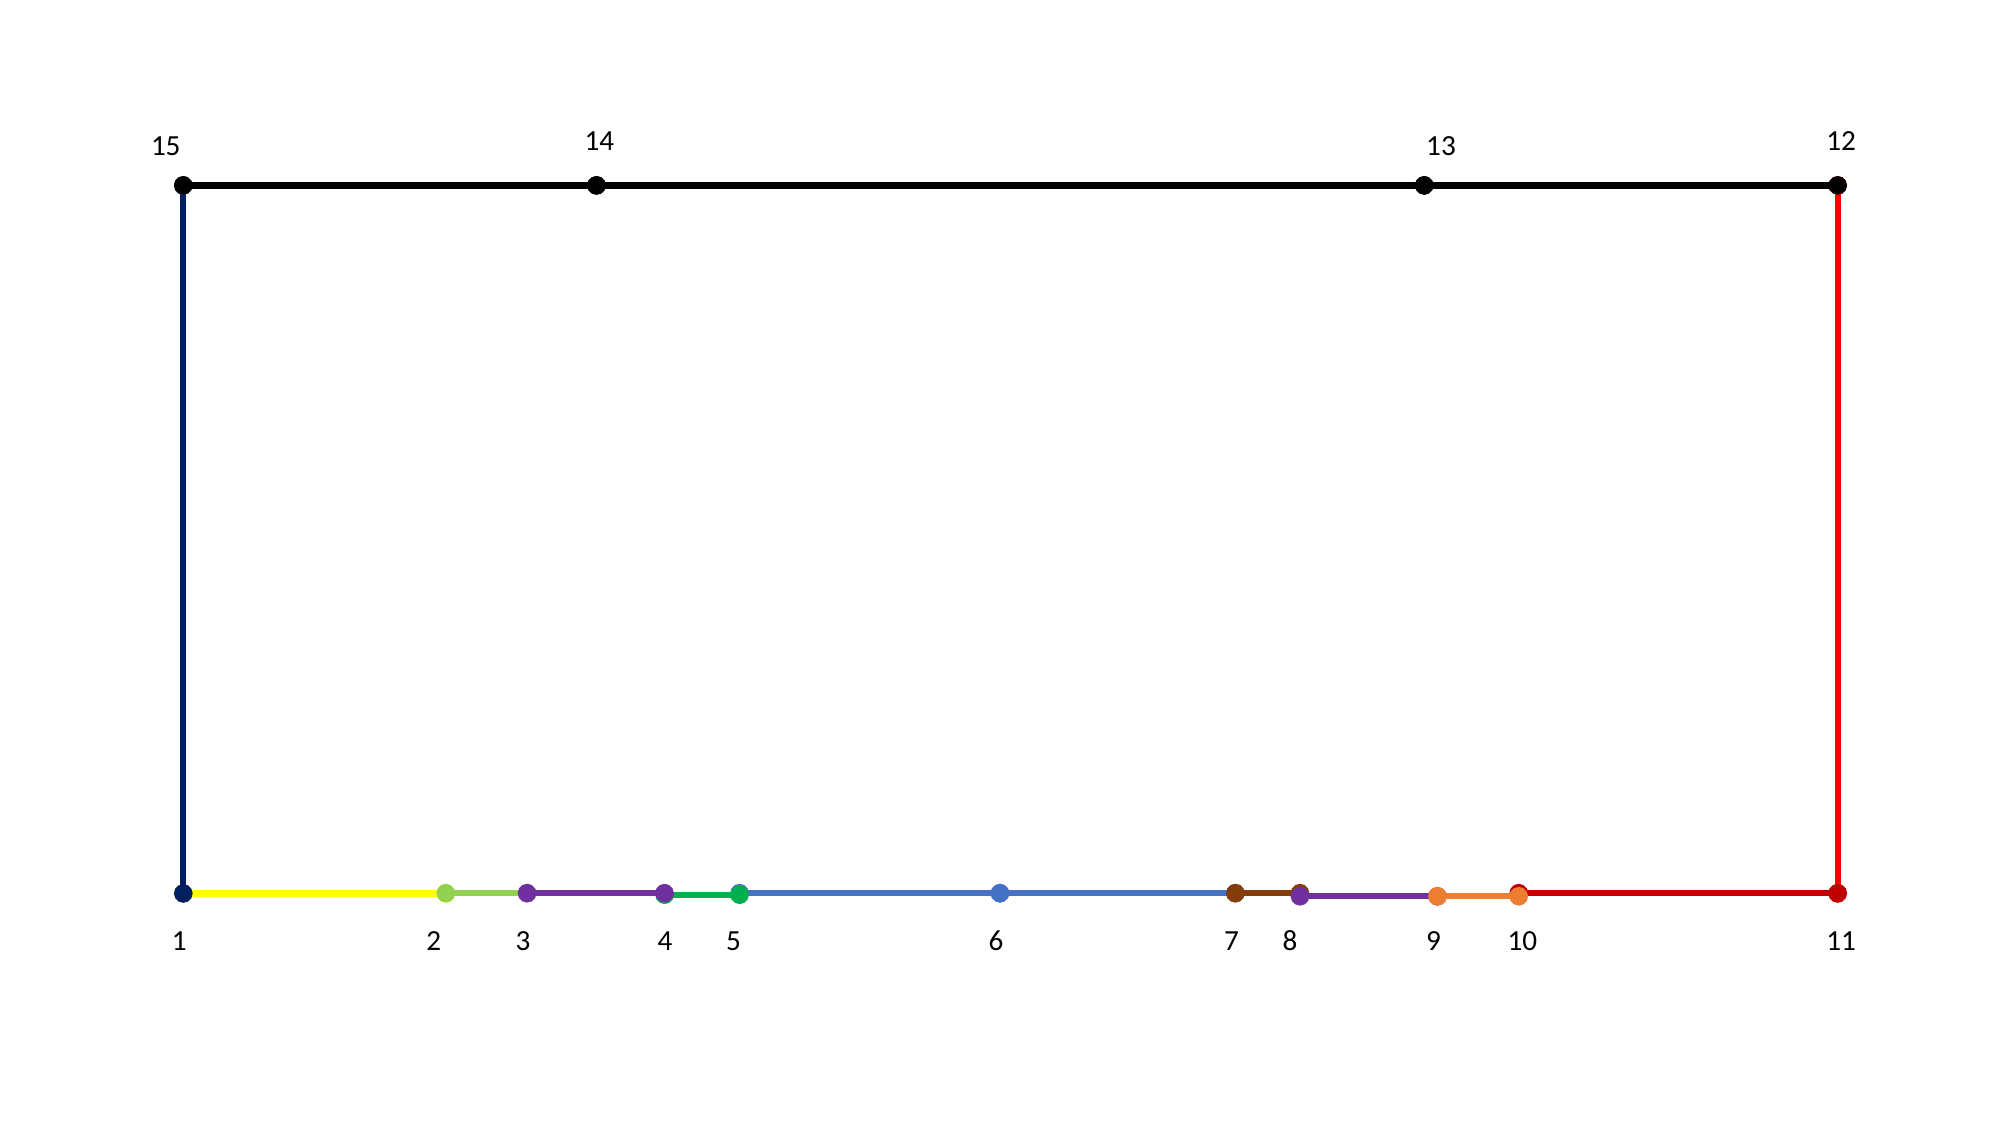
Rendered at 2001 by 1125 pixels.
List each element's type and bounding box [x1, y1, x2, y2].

text_box [136, 113, 1885, 965]
